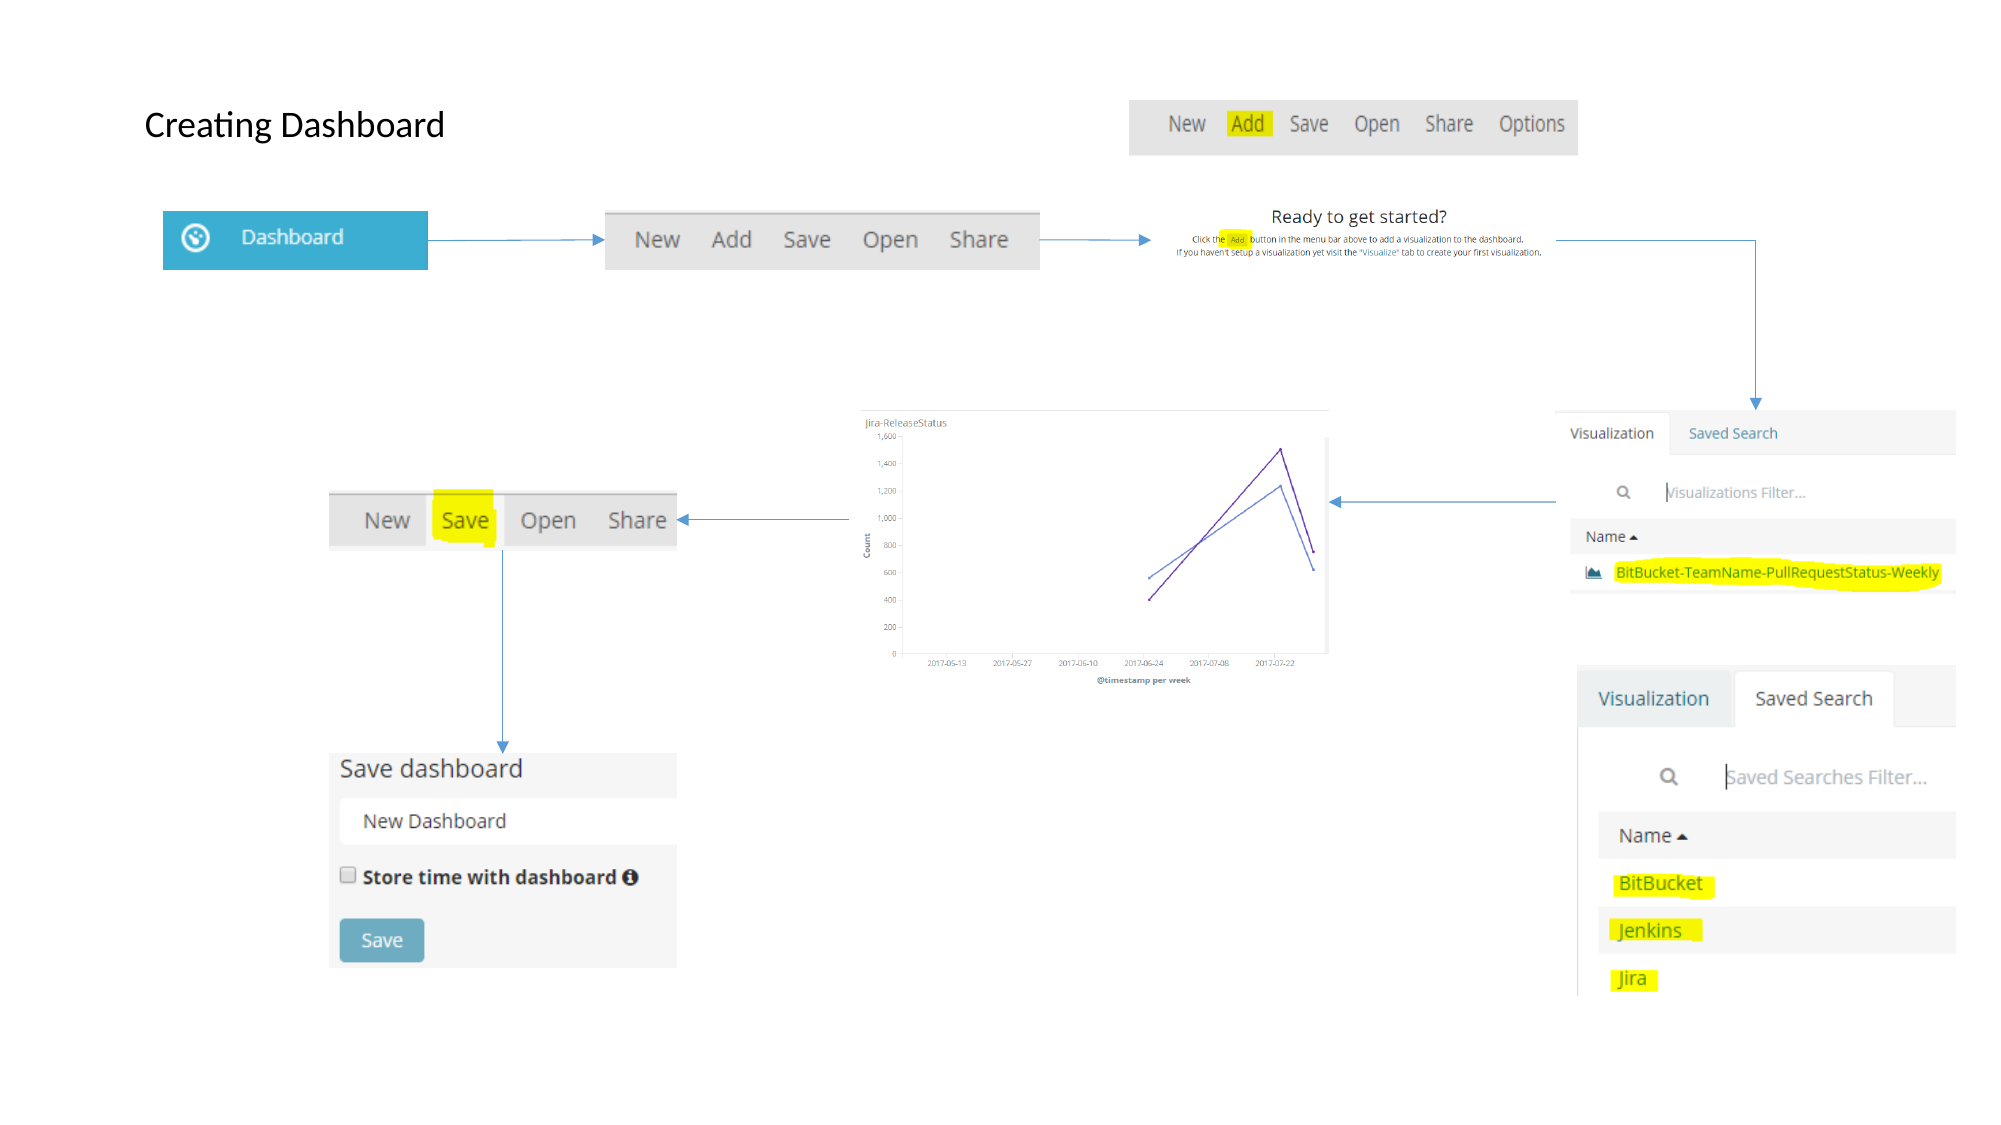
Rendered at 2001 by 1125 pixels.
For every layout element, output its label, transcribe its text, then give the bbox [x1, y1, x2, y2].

picture [163, 211, 428, 270]
picture [329, 753, 677, 968]
picture [329, 489, 677, 551]
picture [605, 210, 1040, 270]
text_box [1555, 240, 1756, 411]
picture [1577, 665, 1956, 996]
picture [861, 410, 1329, 691]
picture [1129, 100, 1578, 159]
picture [1555, 410, 1956, 594]
text_box Creating Dashboard [130, 93, 461, 153]
picture [1151, 202, 1556, 278]
